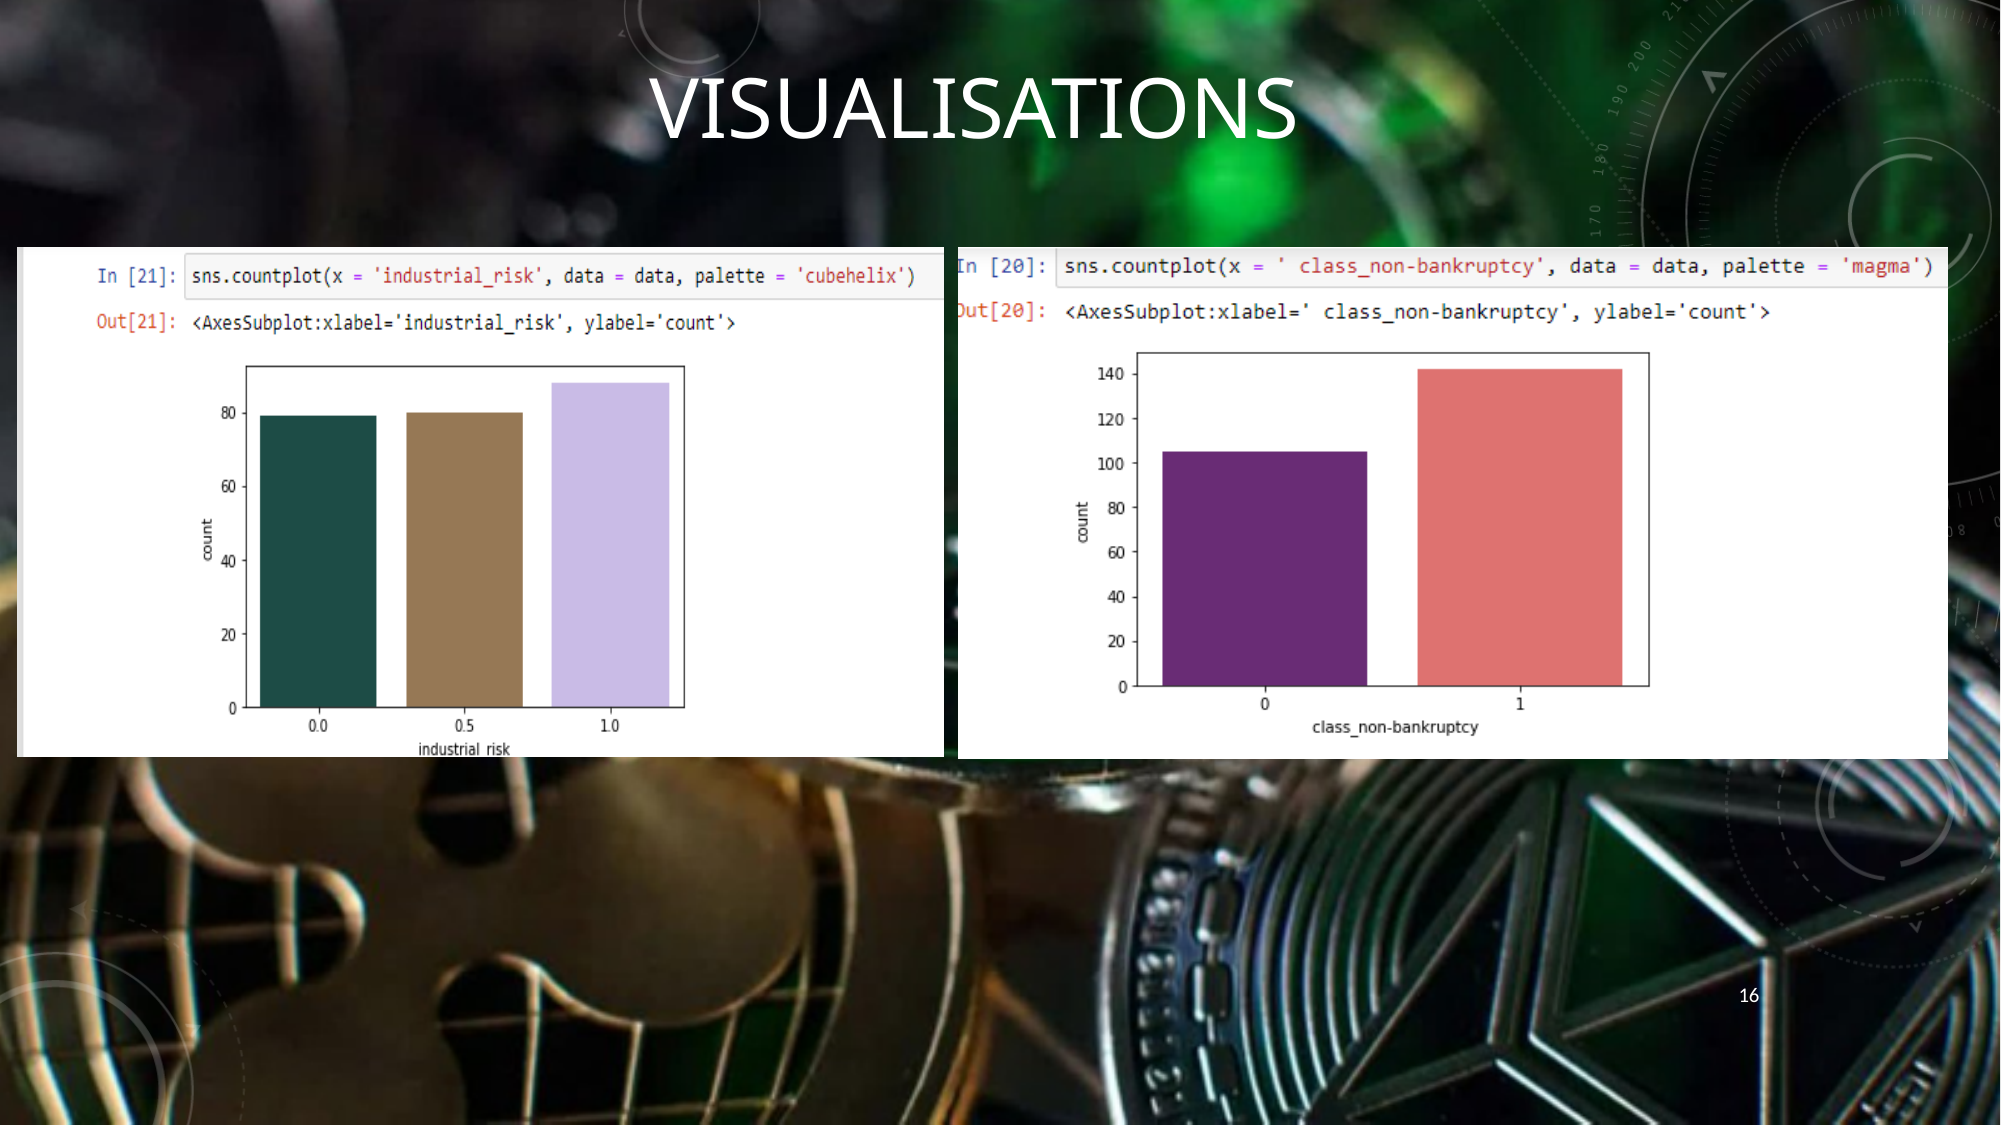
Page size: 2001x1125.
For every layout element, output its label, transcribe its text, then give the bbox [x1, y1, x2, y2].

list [17, 246, 944, 757]
picture [0, 0, 2001, 1125]
title Visualisations [112, 0, 1775, 211]
slide_number 16 [1684, 963, 1775, 1025]
